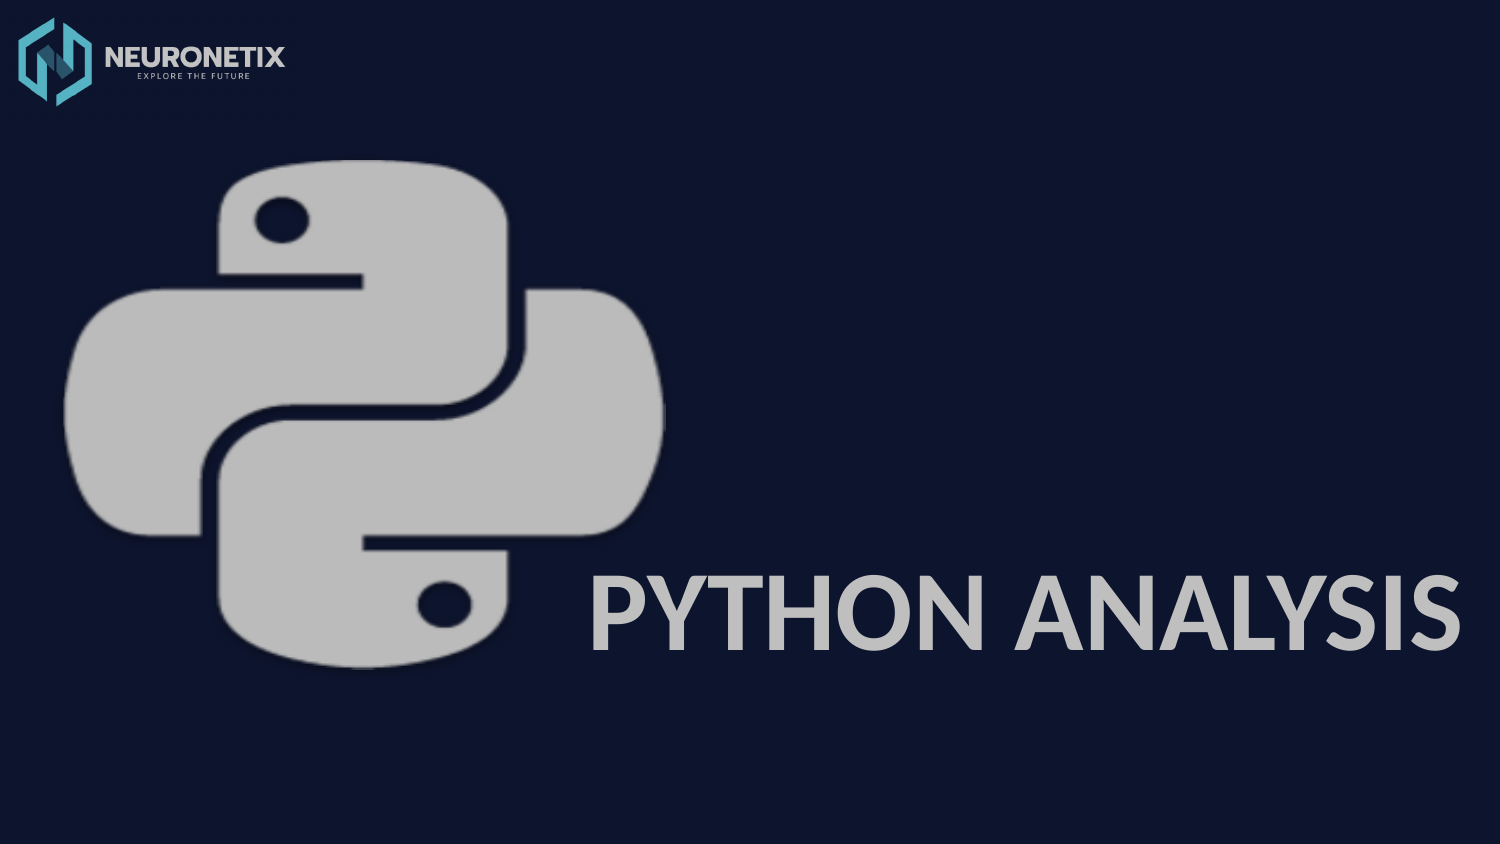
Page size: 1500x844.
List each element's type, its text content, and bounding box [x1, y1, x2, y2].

picture [62, 160, 666, 670]
picture [0, 0, 306, 120]
text_box PYTHON ANALYSIS [572, 520, 1500, 844]
